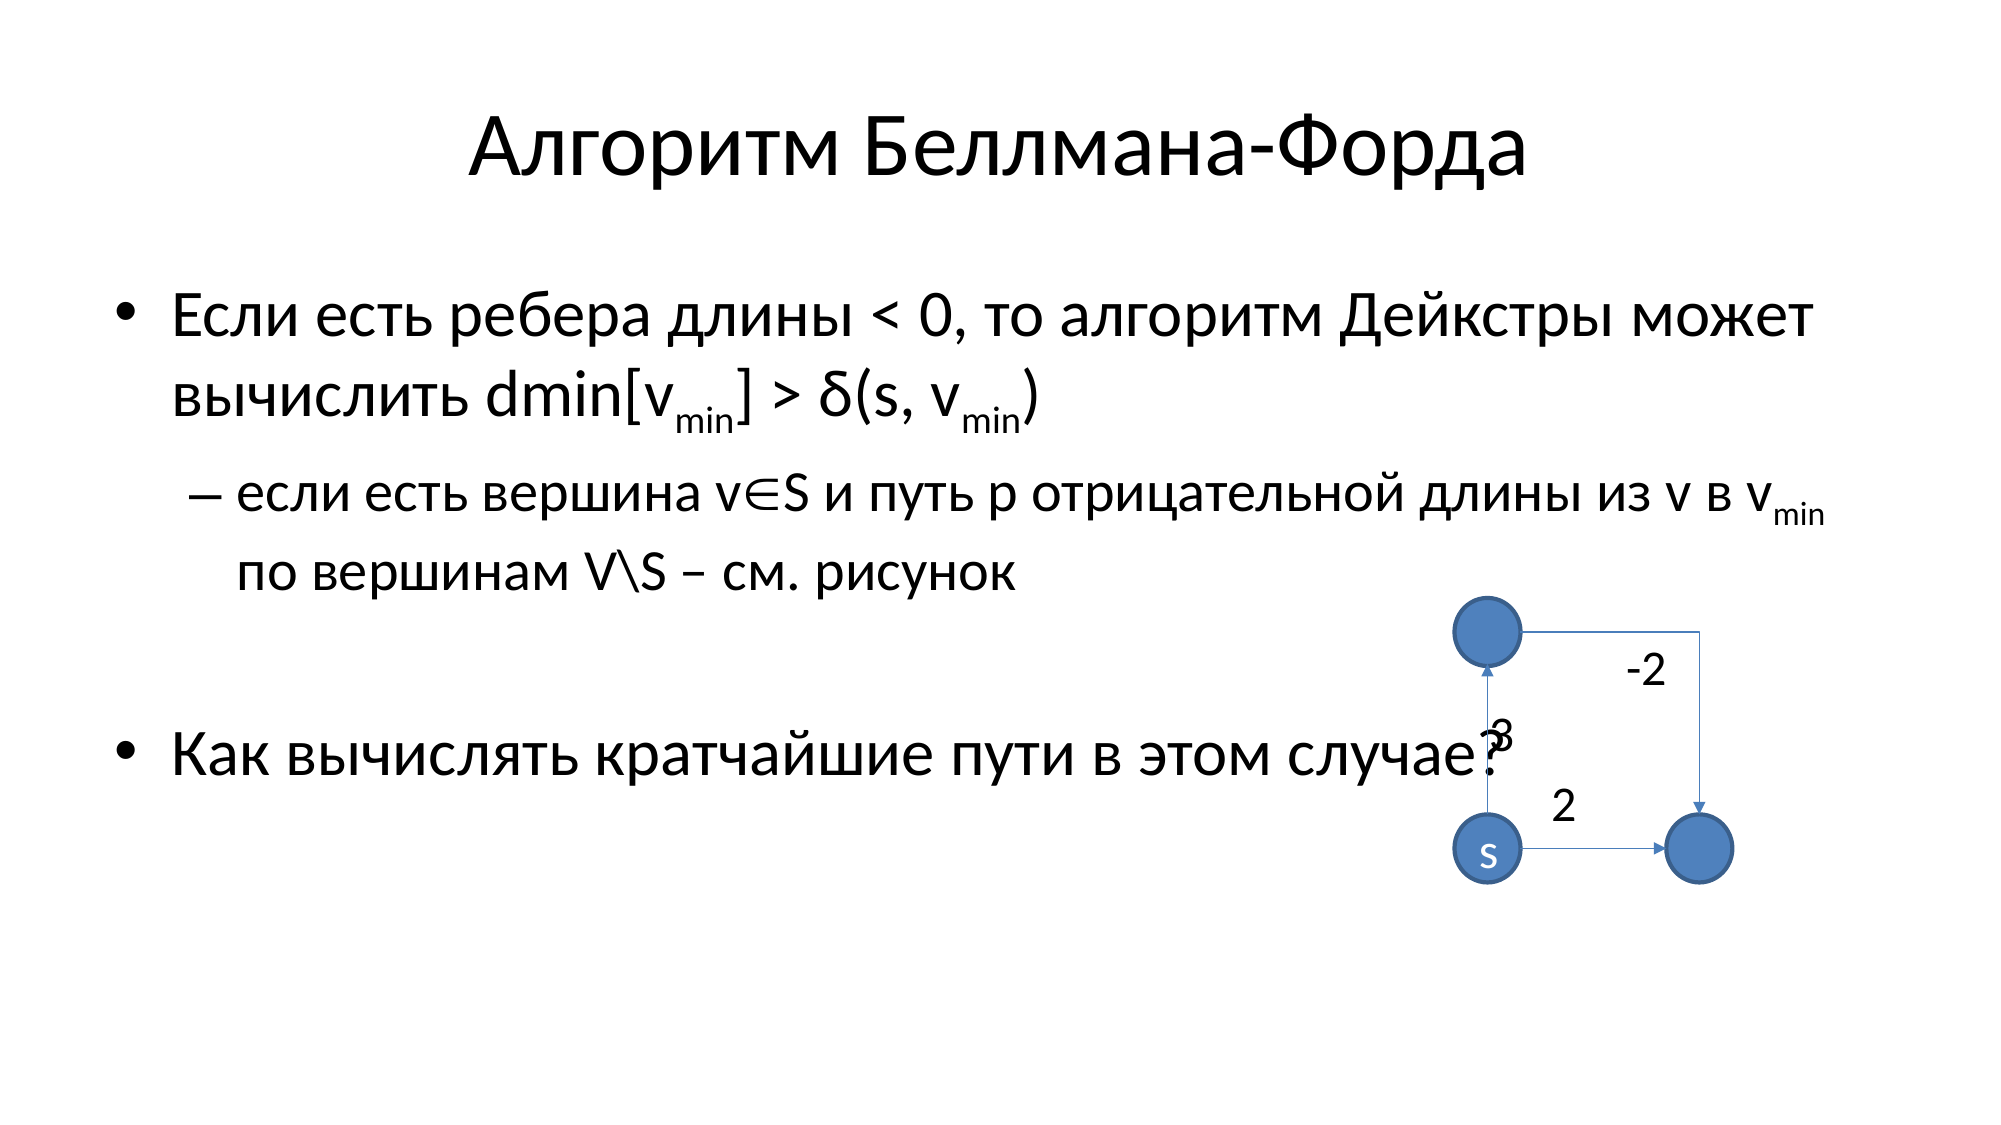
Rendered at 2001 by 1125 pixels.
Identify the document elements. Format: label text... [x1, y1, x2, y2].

list Если есть ребера длины < 0, то алгоритм Дейкстры может вычислить dmin[vmin] > δ(s, vmin) если есть вершина vS и путь p отрицательной длины из v в vmin по вершинам V\S – см. рисунок Как вычислять кратчайшие пути в этом случае? [99, 262, 1900, 1005]
title Алгоритм Беллмана-Форда [99, 45, 1900, 233]
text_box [1454, 597, 1733, 883]
